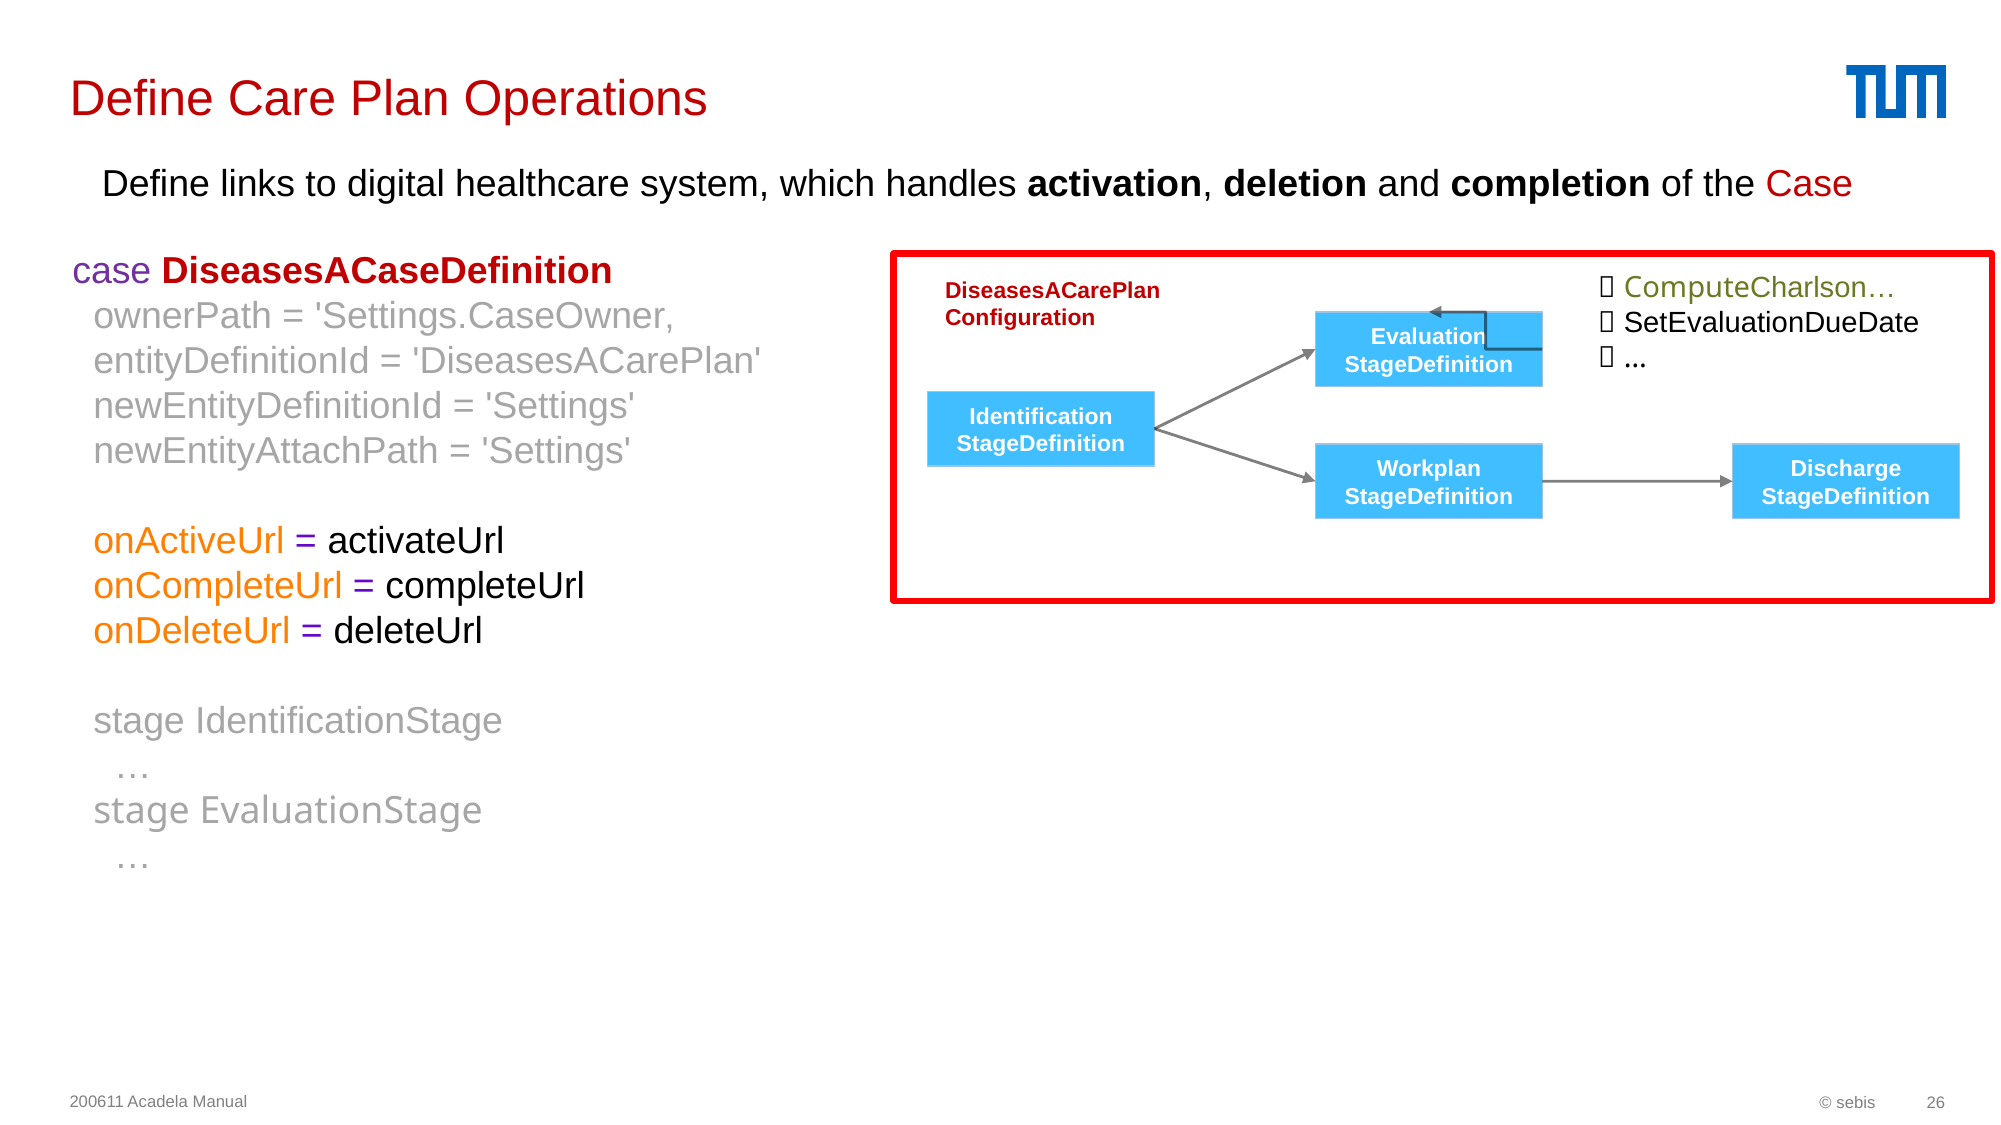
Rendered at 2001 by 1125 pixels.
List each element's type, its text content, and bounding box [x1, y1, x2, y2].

footer 200611 Acadela Manual [54, 1077, 1000, 1125]
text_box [893, 253, 1993, 601]
slide_number © sebis [1538, 1077, 1890, 1125]
title Define Care Plan Operations [54, 6, 1792, 126]
slide_number 26 [1890, 1077, 1946, 1125]
picture [1846, 65, 1946, 118]
text_box Define links to digital healthcare system, which handles activation, deletion and completion of the Case [87, 151, 1868, 212]
text_box case DiseasesACaseDefinition ownerPath = 'Settings.CaseOwner‚ entityDefinitionId = 'DiseasesACarePlan' newEntityDefinitionId = 'Settings' newEntityAttachPath = 'Settings' onActiveUrl = activateUrl onCompleteUrl = completeUrl onDeleteUrl = deleteUrl stage IdentificationStage … stage EvaluationStage … [57, 239, 1228, 929]
